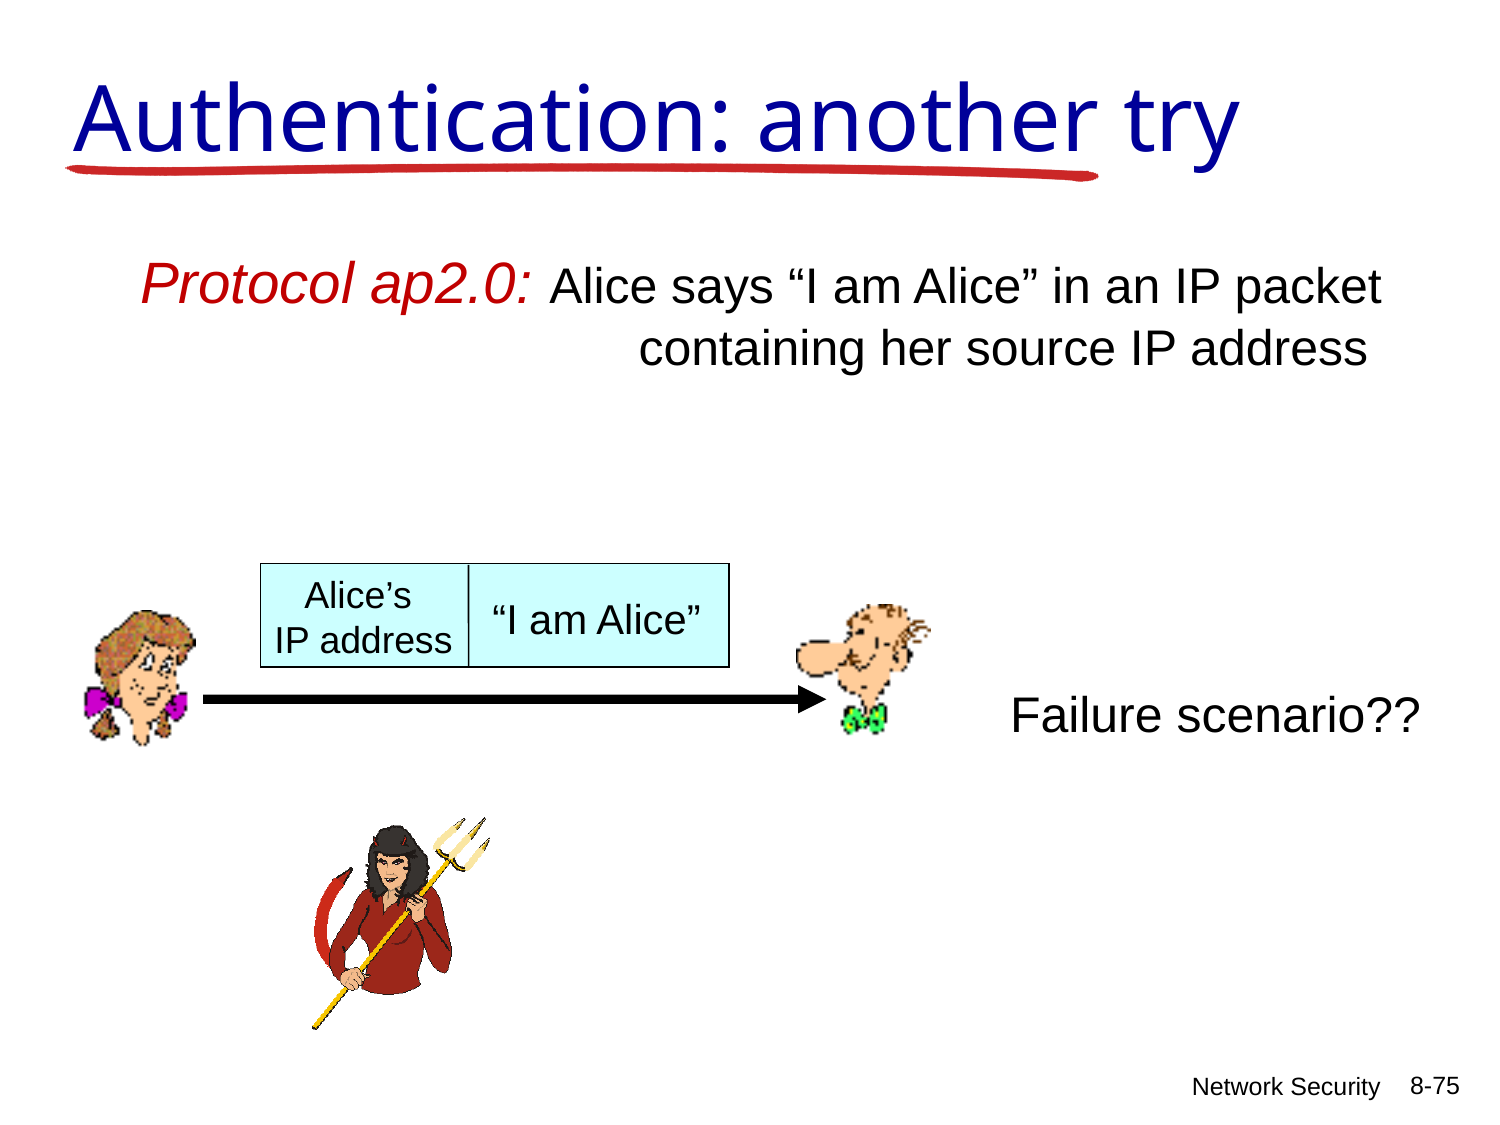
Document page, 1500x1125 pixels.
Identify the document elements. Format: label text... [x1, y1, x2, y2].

picture [311, 817, 491, 1031]
picture [80, 610, 196, 752]
picture [60, 158, 1112, 187]
footer Network Security [762, 1062, 1397, 1114]
picture [796, 604, 931, 741]
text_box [258, 562, 730, 670]
title Authentication: another try [58, 21, 1334, 209]
text_box Protocol ap2.0: Alice says “I am Alice” in an IP packet containing her source IP address [125, 238, 1398, 383]
text_box Failure scenario?? [995, 674, 1436, 750]
